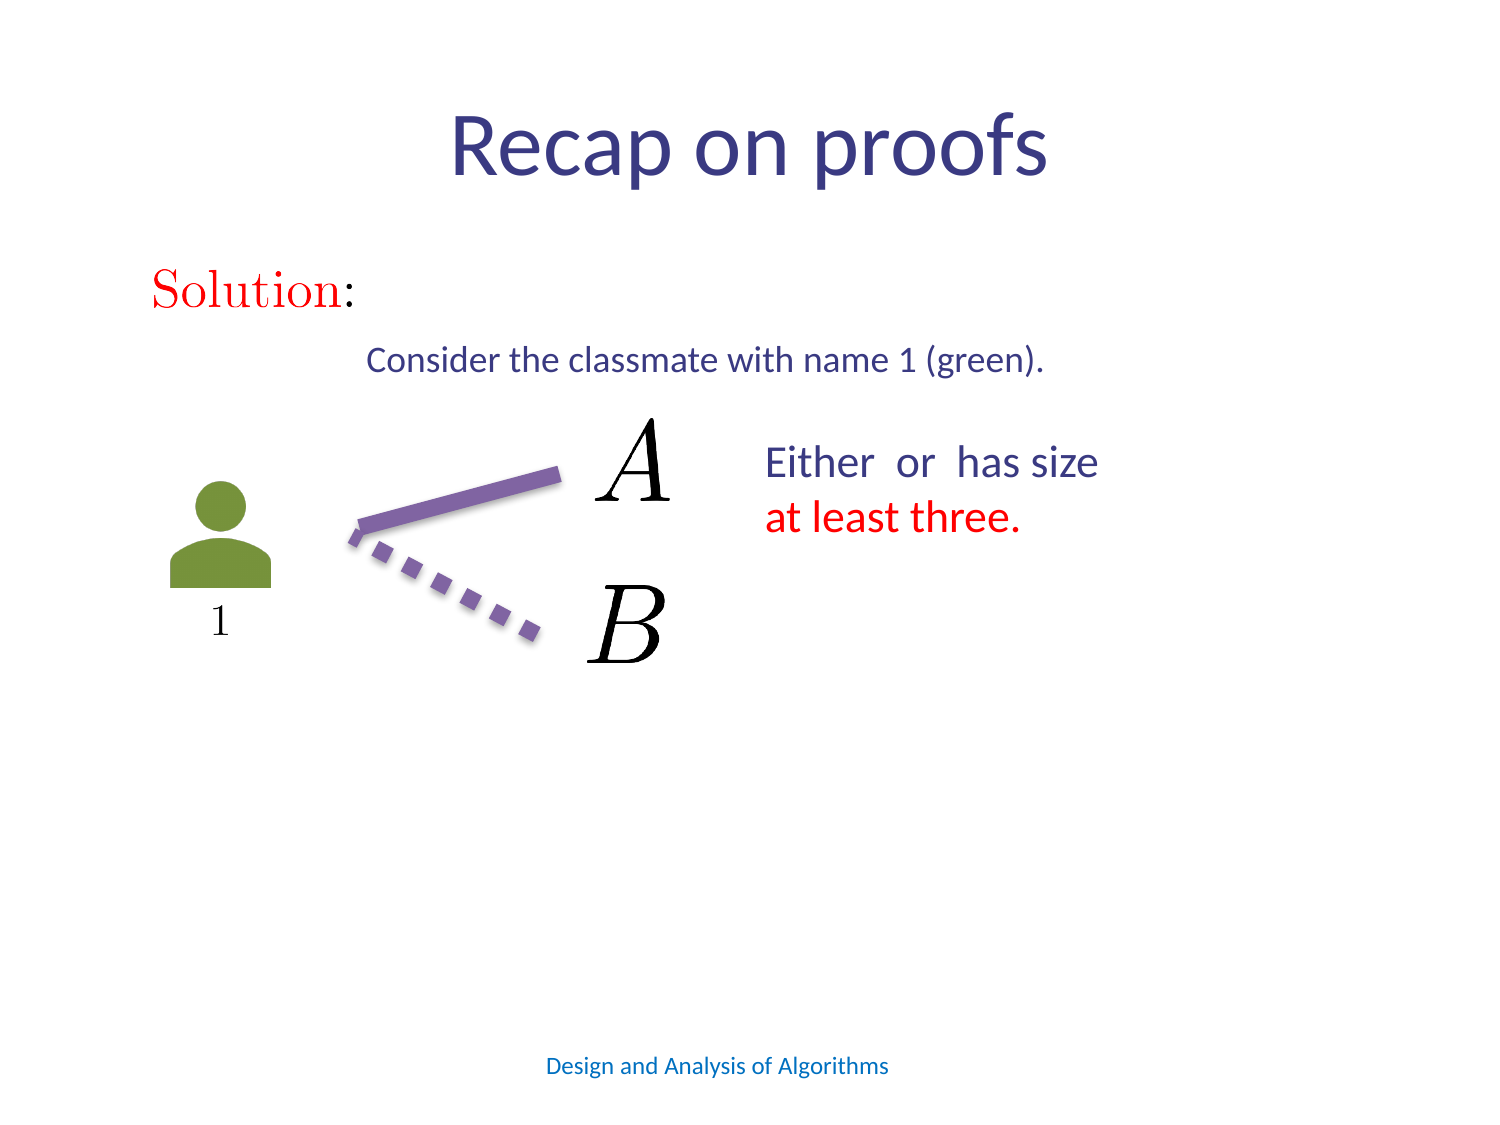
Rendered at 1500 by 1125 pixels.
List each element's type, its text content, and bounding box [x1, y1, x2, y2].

title Recap on proofs [75, 45, 1425, 233]
picture [145, 459, 296, 635]
picture [585, 585, 665, 664]
picture [154, 269, 352, 308]
text_box Consider the classmate with name 1 (green). [351, 327, 1452, 388]
footer Design and Analysis of Algorithms [480, 1034, 956, 1095]
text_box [359, 473, 560, 528]
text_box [351, 535, 538, 635]
picture [594, 418, 671, 501]
